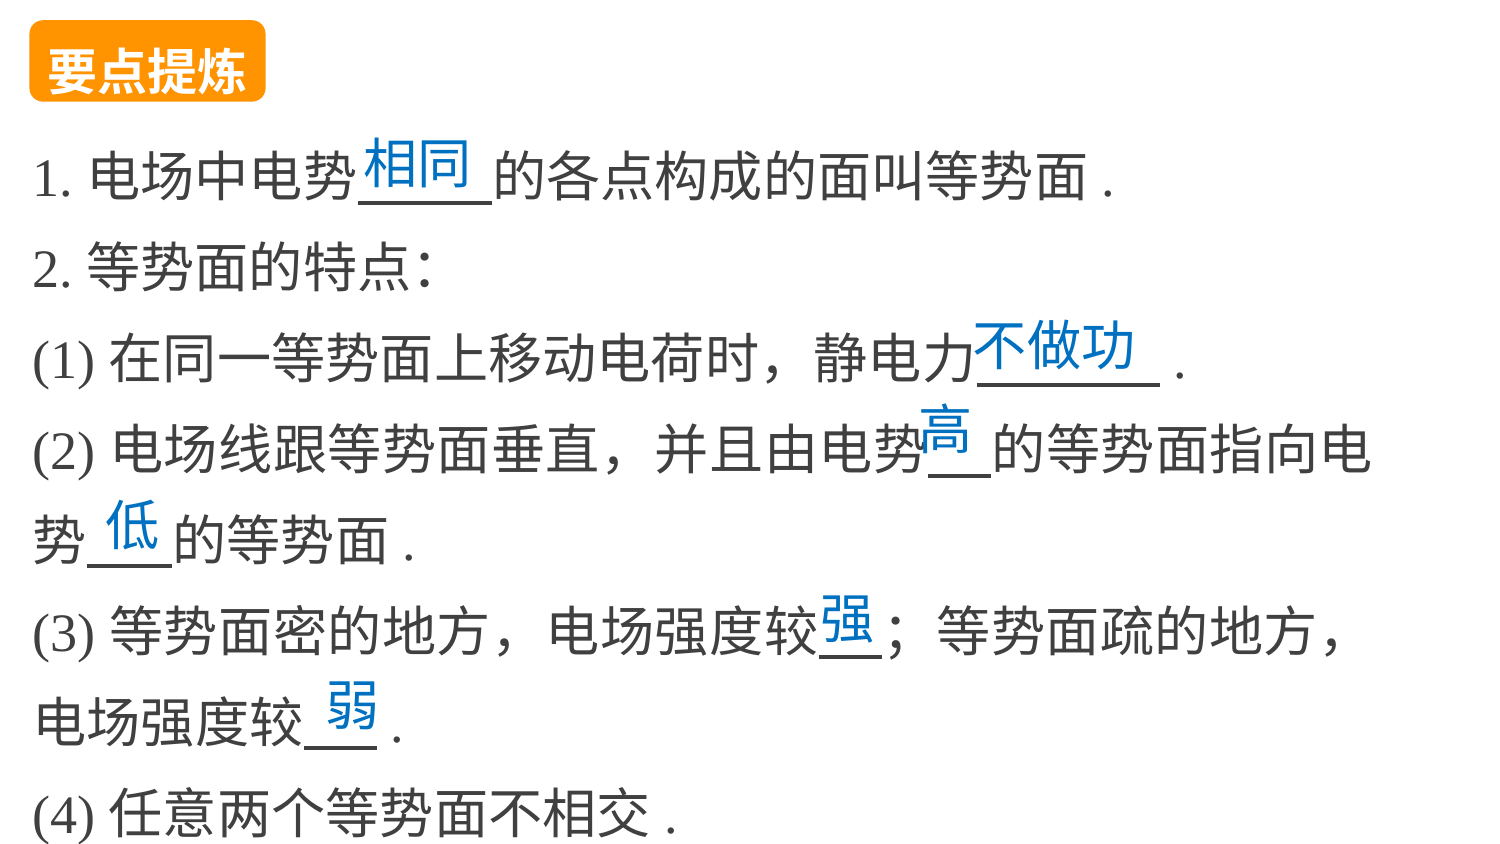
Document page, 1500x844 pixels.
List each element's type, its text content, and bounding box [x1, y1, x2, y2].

text_box 弱 [311, 663, 396, 744]
text_box 低 [90, 484, 175, 564]
text_box 相同 [349, 121, 488, 202]
text_box 高 [904, 388, 989, 468]
text_box 强 [805, 577, 890, 657]
text_box 要点提炼 [27, 18, 268, 104]
text_box 1.电场中电势 的各点构成的面叫等势面. 2.等势面的特点： (1)在同一等势面上移动电荷时，静电力 . (2)电场线跟等势面垂直，并且由电势 的等势面指向电势 的等势面. (3)等势面密的地方，电场强度较 ；等势面疏的地方，电场强度较 . (4)任意两个等势面不相交. [17, 109, 1388, 844]
text_box 不做功 [958, 303, 1151, 384]
